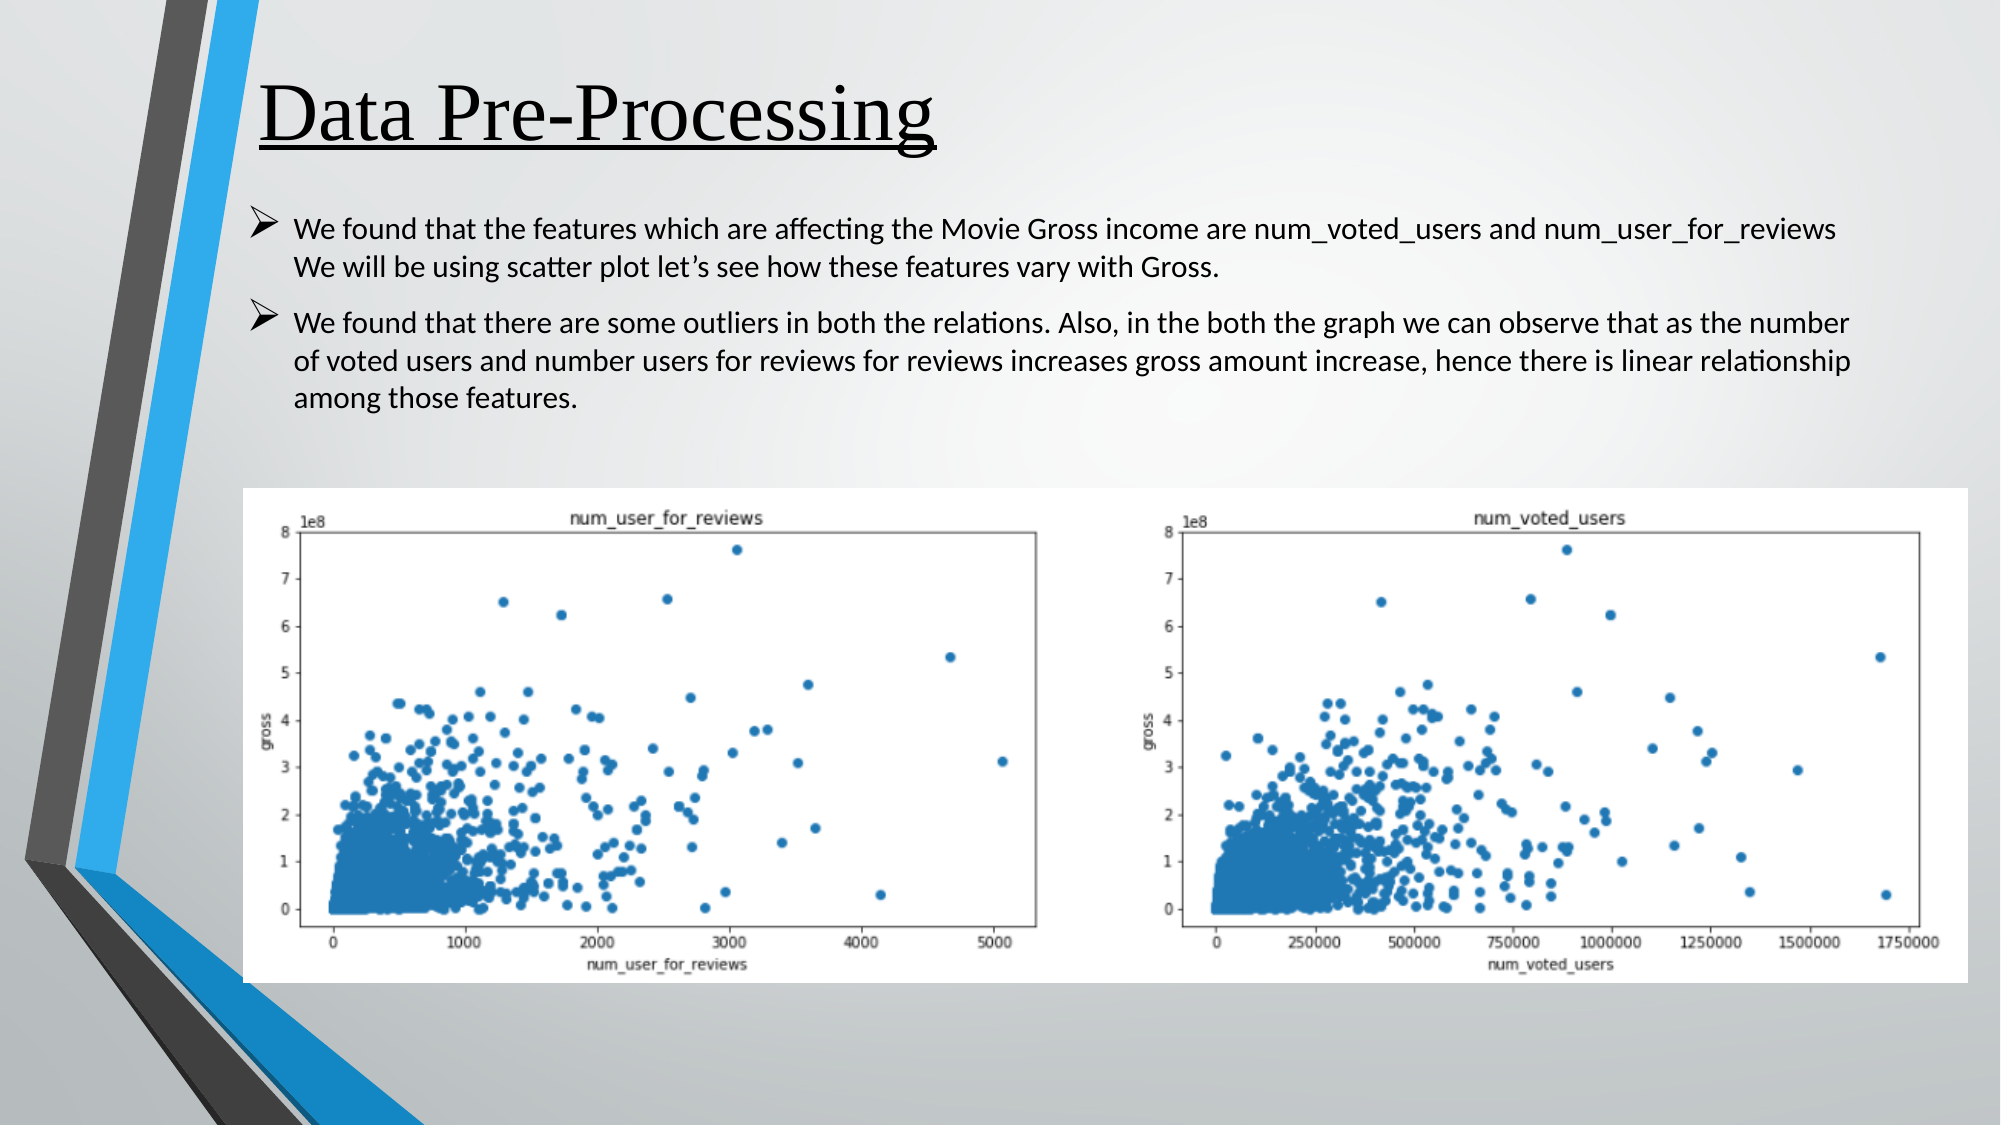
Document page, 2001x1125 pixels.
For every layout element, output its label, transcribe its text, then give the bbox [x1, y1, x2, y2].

title Data Pre-Processing [243, 35, 1887, 161]
list We found that the features which are affecting the Movie Gross income are num_voted_users and num_user_for_reviews We will be using scatter plot let’s see how these features vary with Gross. We found that there are some outliers in both the relations. Also, in the both the graph we can observe that as the number of voted users and number users for reviews for reviews increases gross amount increase, hence there is linear relationship among those features. [231, 161, 1887, 454]
picture [243, 488, 1969, 983]
